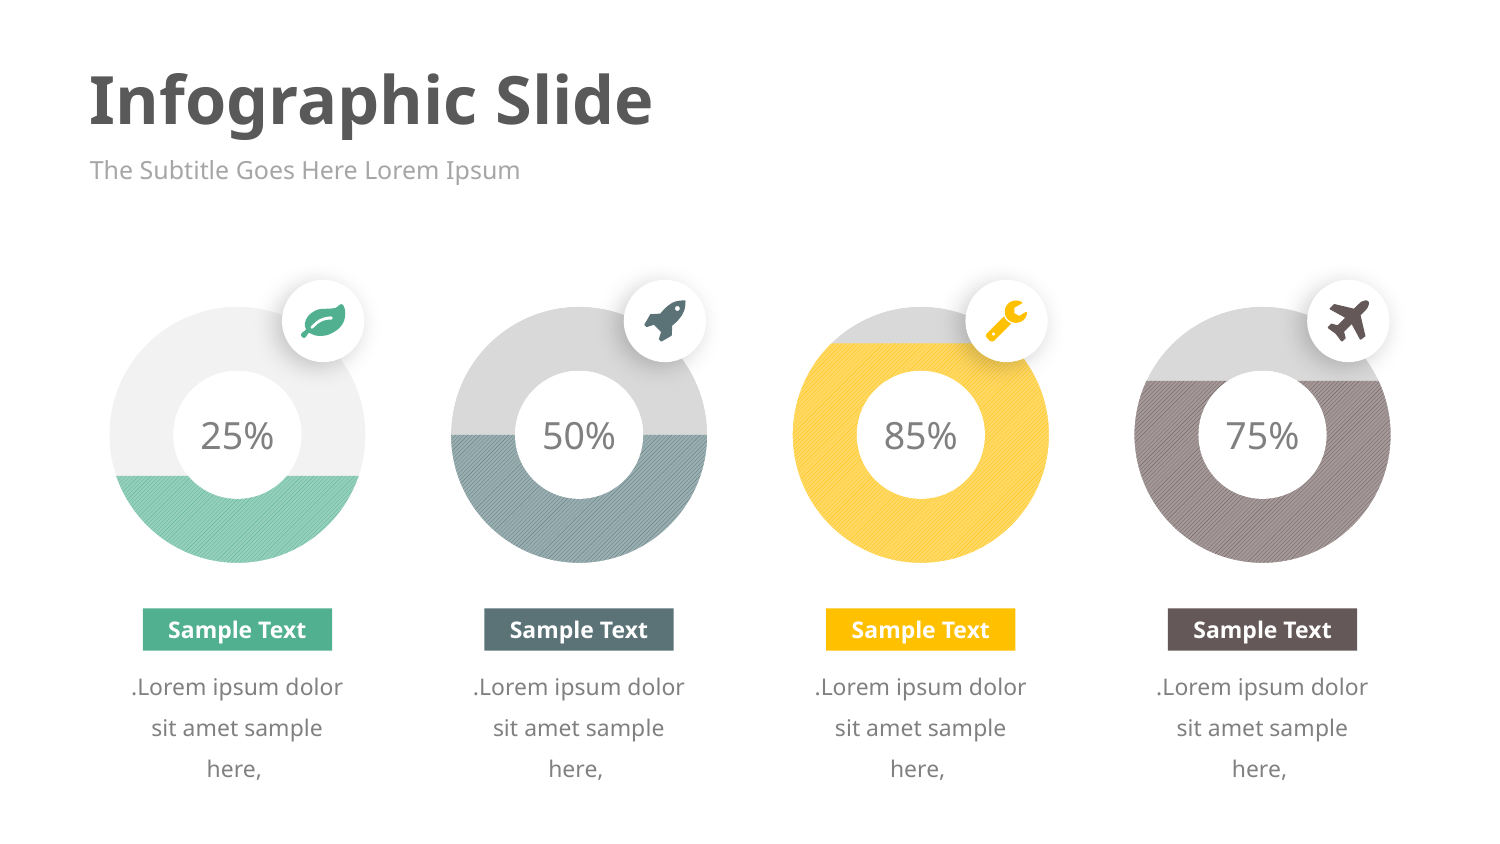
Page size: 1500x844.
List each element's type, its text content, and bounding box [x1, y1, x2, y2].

text_box 75% [1200, 404, 1326, 465]
text_box [1327, 300, 1369, 342]
text_box Sample Text [142, 608, 333, 650]
text_box .Lorem ipsum dolor sit amet sample here, [108, 650, 367, 790]
text_box [623, 279, 707, 363]
text_box [281, 279, 365, 363]
text_box [965, 279, 1048, 363]
text_box Sample Text [484, 608, 674, 650]
text_box [415, 280, 743, 590]
text_box Sample Text [1167, 608, 1358, 650]
text_box Sample Text [826, 608, 1016, 650]
text_box [454, 309, 705, 433]
text_box [1150, 309, 1375, 379]
text_box The Subtitle Goes Here Lorem Ipsum [75, 146, 788, 192]
text_box [73, 280, 402, 590]
text_box 25% [174, 404, 300, 465]
text_box [795, 341, 1046, 560]
text_box [757, 280, 1085, 590]
text_box [1307, 279, 1390, 363]
text_box [301, 304, 346, 338]
text_box [1137, 379, 1388, 560]
text_box .Lorem ipsum dolor sit amet sample here, [791, 650, 1050, 790]
text_box .Lorem ipsum dolor sit amet sample here, [1133, 650, 1392, 790]
text_box [838, 309, 950, 341]
text_box [118, 474, 356, 560]
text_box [985, 300, 1028, 342]
text_box [454, 433, 705, 560]
text_box Infographic Slide [75, 50, 1013, 146]
text_box .Lorem ipsum dolor sit amet sample here, [449, 650, 709, 790]
text_box [1098, 280, 1427, 590]
text_box [644, 300, 686, 342]
text_box 85% [858, 404, 984, 465]
text_box 50% [516, 404, 642, 465]
text_box [112, 309, 363, 474]
